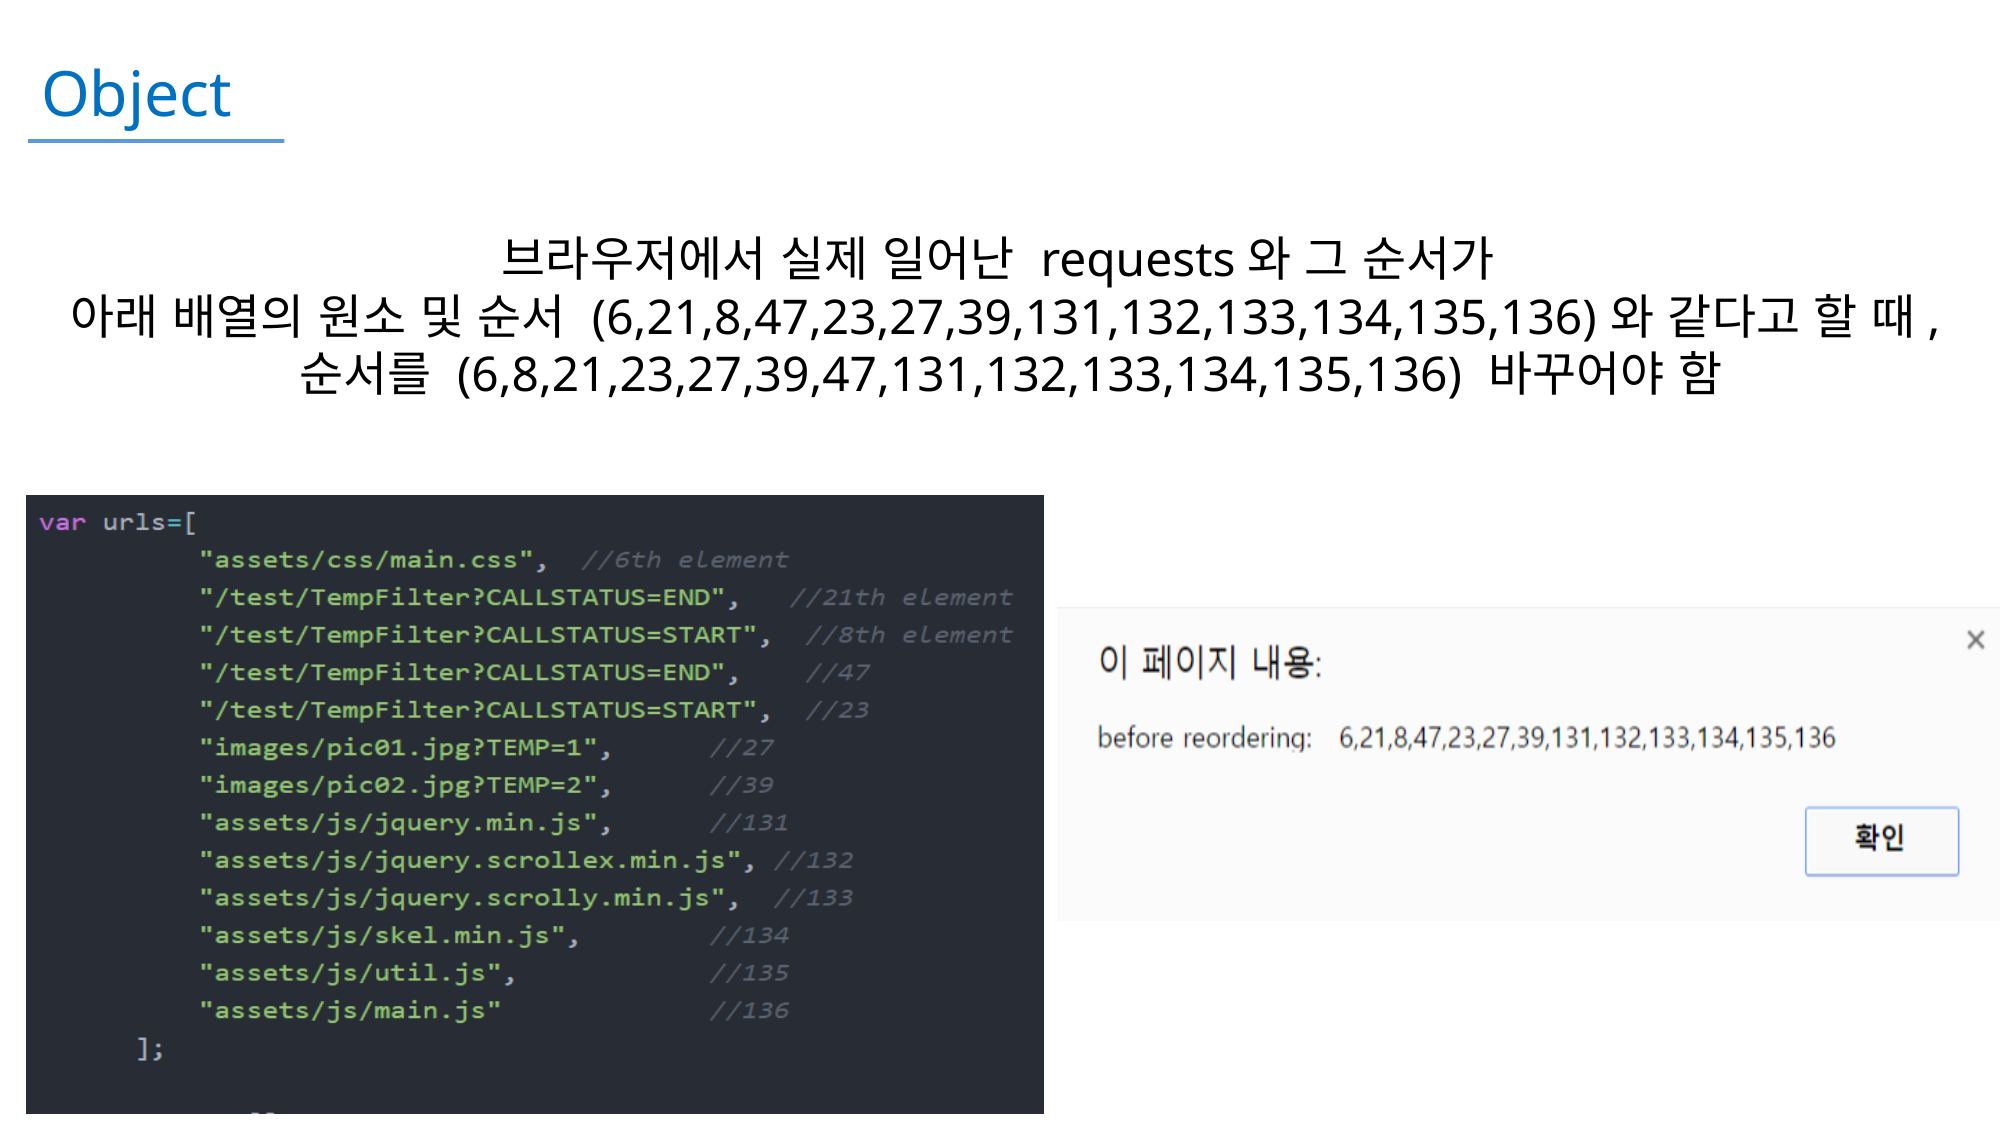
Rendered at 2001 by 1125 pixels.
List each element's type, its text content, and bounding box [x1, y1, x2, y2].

text_box [24, 135, 288, 147]
text_box 브라우저에서 실제 일어난 requests와 그 순서가 아래 배열의 원소 및 순서 (6,21,8,47,23,27,39,131,132,133,134,135,136)와 같다고 할 때, 순서를 (6,8,21,23,27,39,47,131,132,133,134,135,136) 바꾸어야 함 [0, 164, 2000, 467]
text_box Object [26, 46, 780, 137]
picture [1057, 607, 2000, 921]
picture [26, 495, 1044, 1114]
